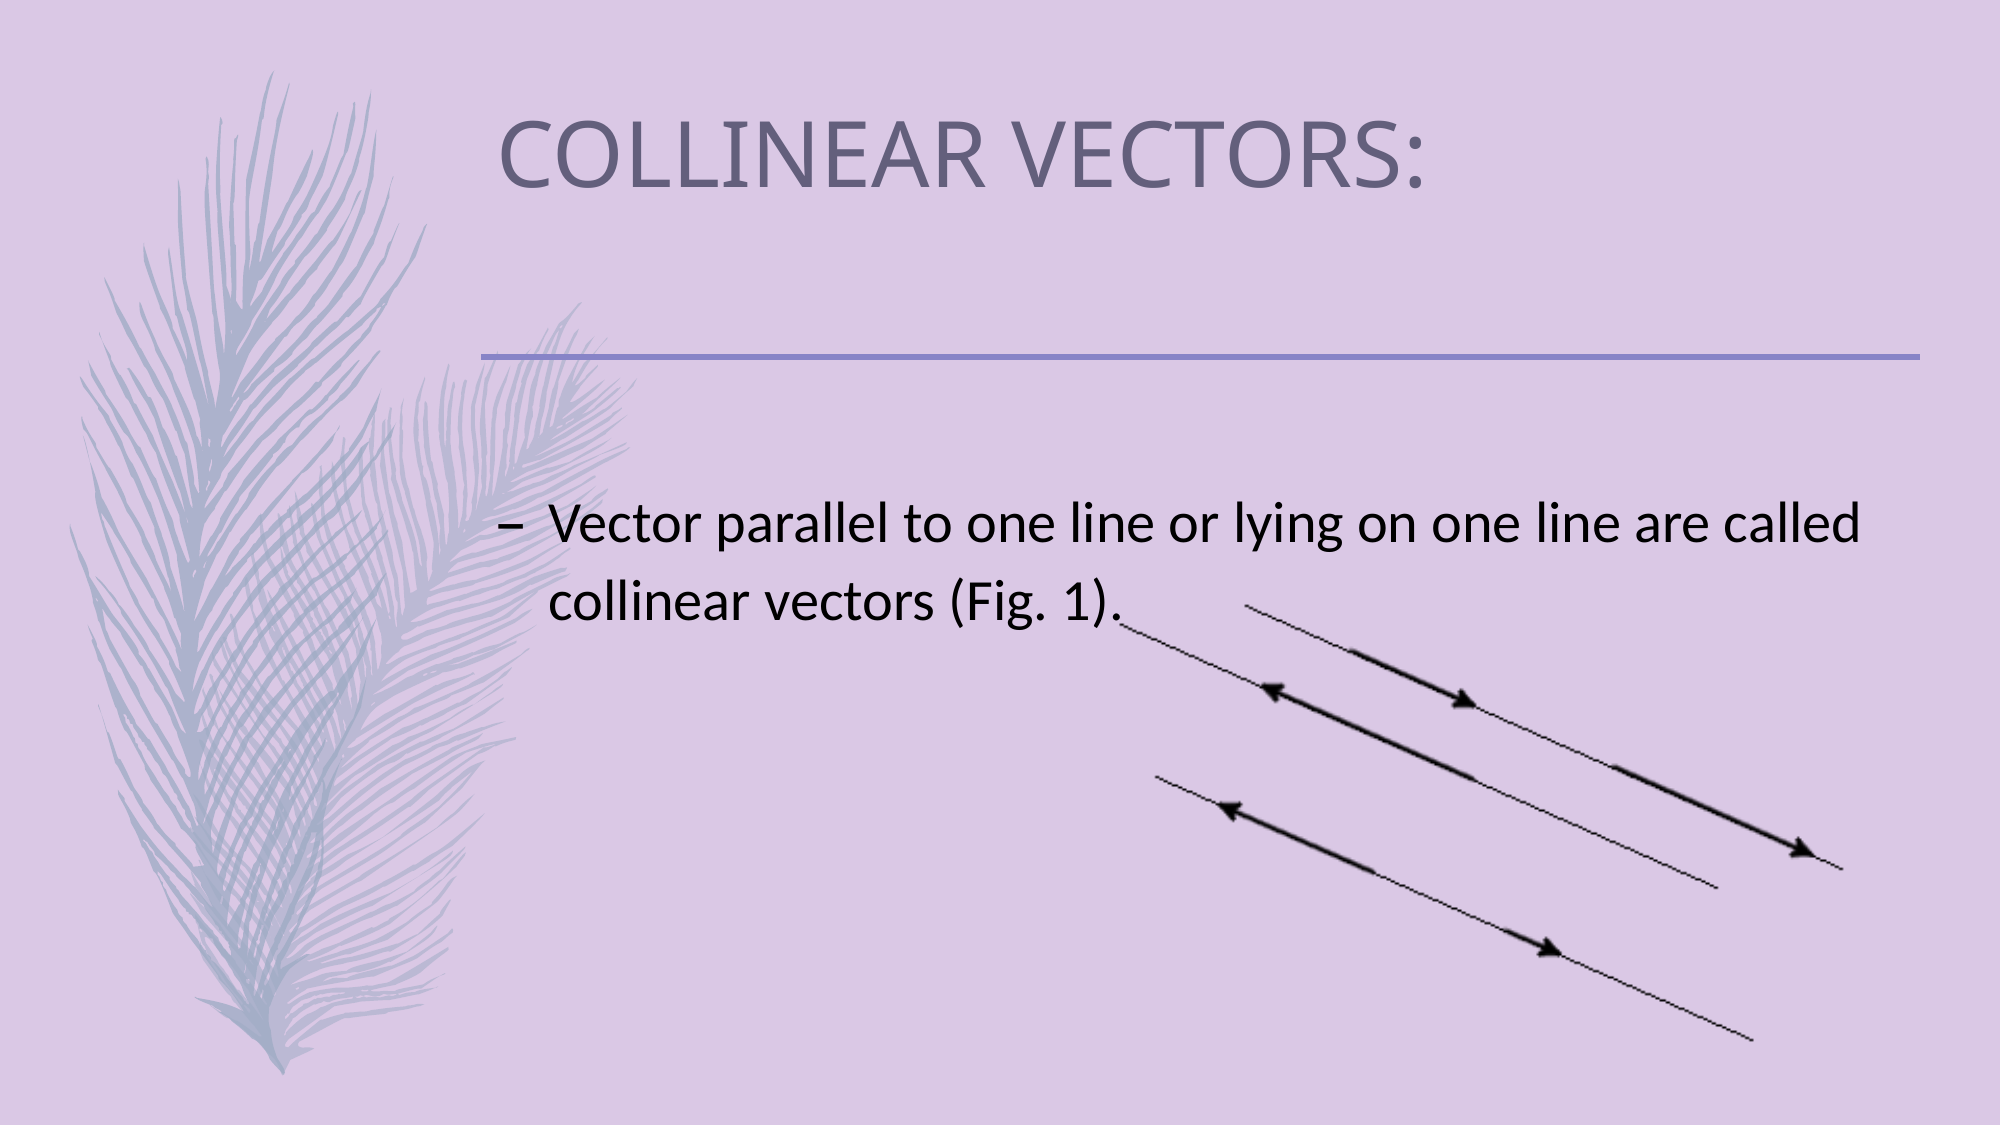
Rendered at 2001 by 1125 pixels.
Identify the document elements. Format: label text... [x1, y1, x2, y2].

picture [1113, 595, 1854, 1050]
title COLLINEAR VECTORS: [481, 93, 1920, 350]
list Vector parallel to one line or lying on one line are called collinear vectors (Fig. 1). [481, 399, 1920, 999]
